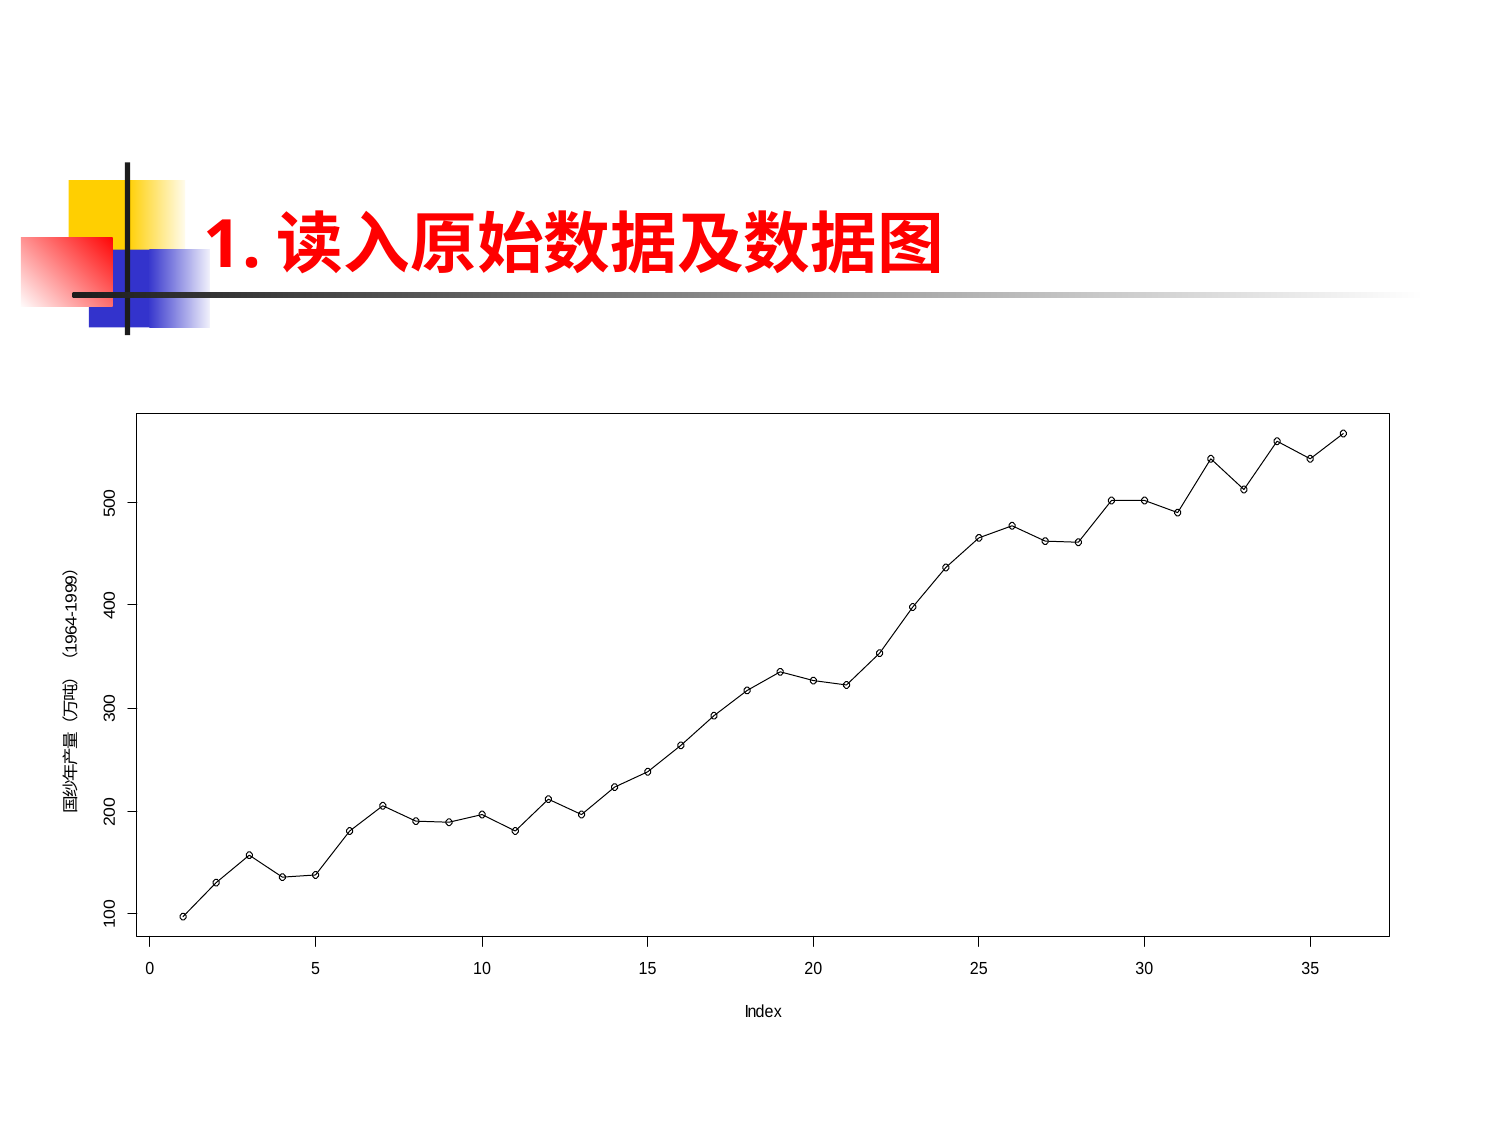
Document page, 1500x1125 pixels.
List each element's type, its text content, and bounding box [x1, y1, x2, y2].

title 1.读入原始数据及数据图 [188, 101, 1468, 289]
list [58, 327, 1430, 1044]
